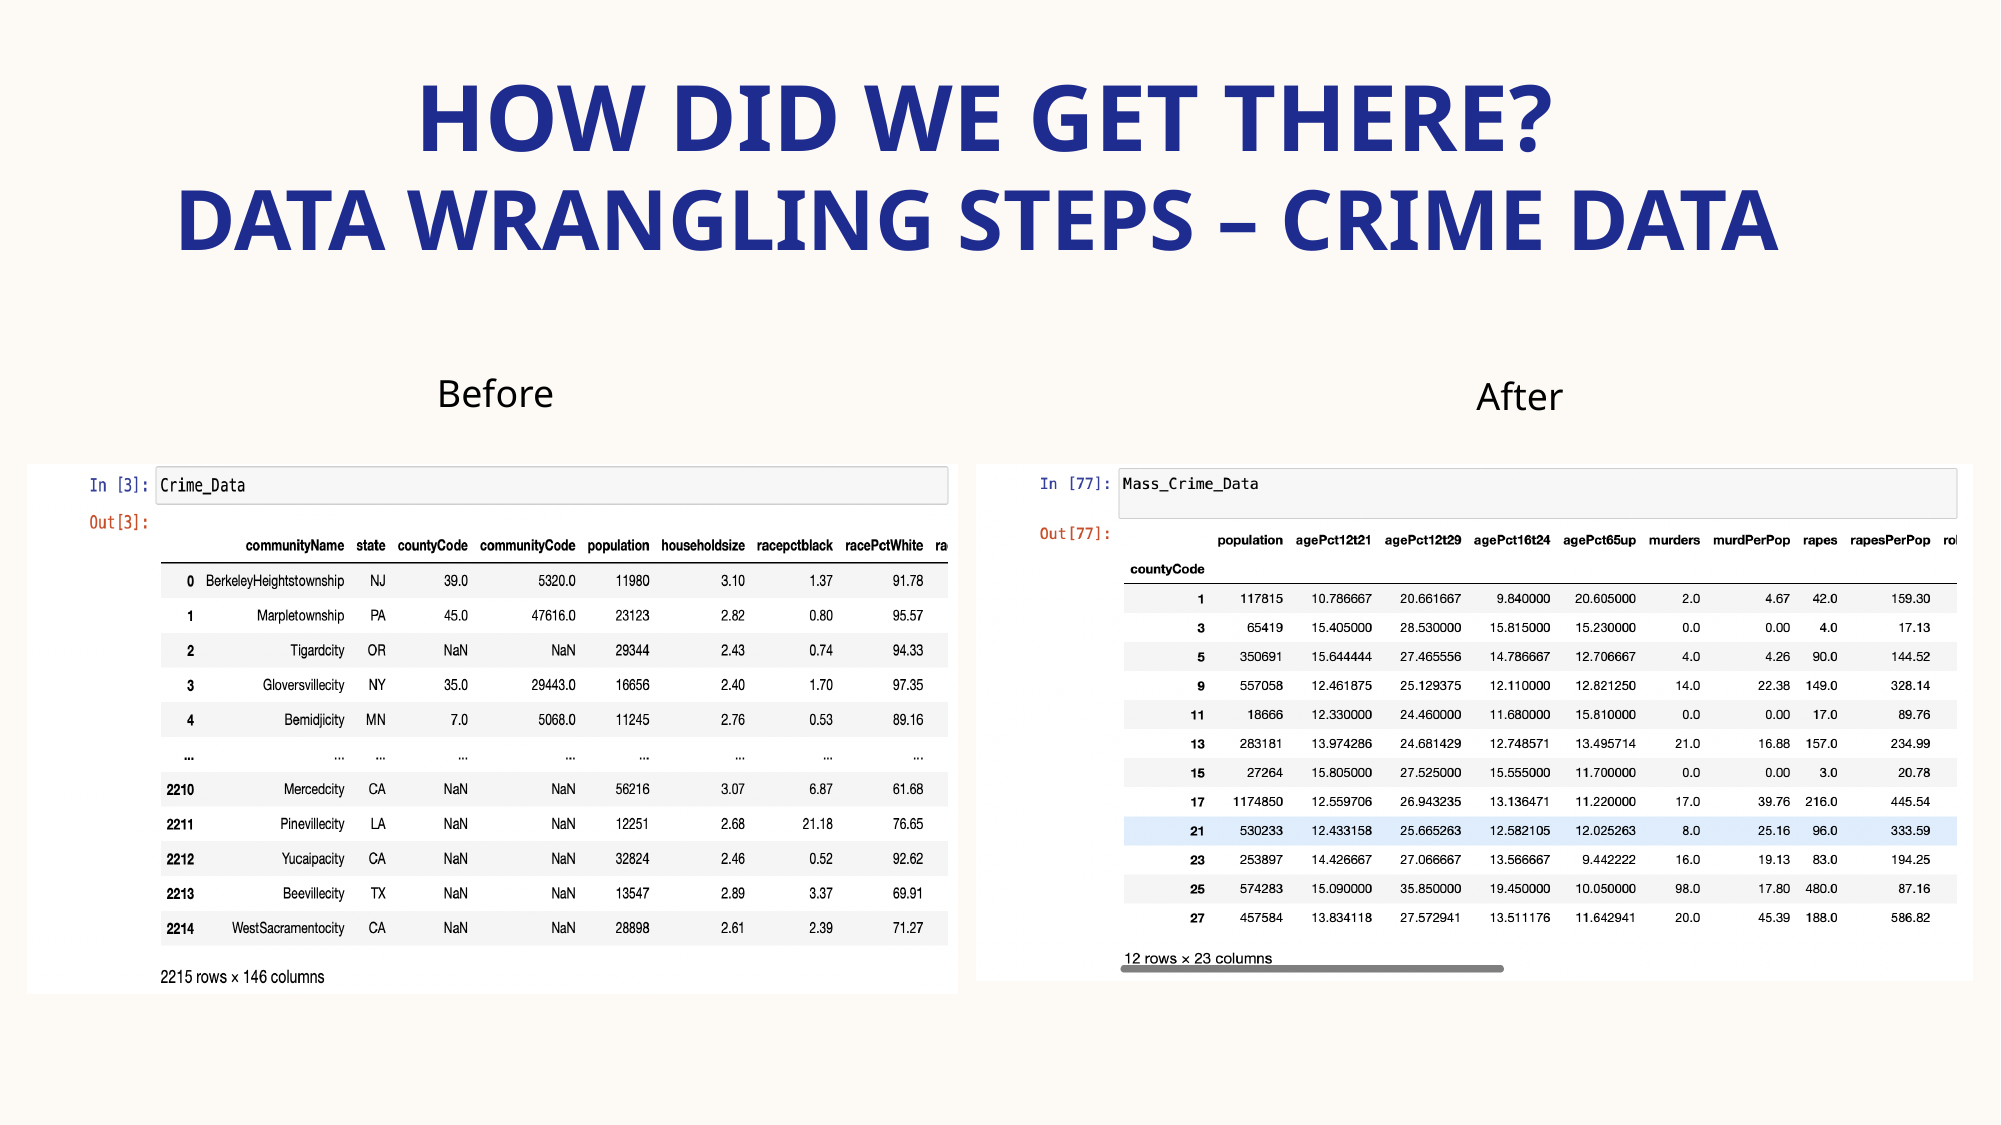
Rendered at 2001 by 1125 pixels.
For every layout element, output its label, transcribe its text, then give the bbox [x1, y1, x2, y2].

text_box Data Wrangling Steps – CRIME Data [0, 159, 1955, 286]
title How did we get there? [109, 52, 1861, 159]
text_box After [1461, 365, 1634, 425]
picture [27, 464, 958, 994]
text_box Before [422, 362, 595, 423]
picture [976, 464, 1973, 981]
